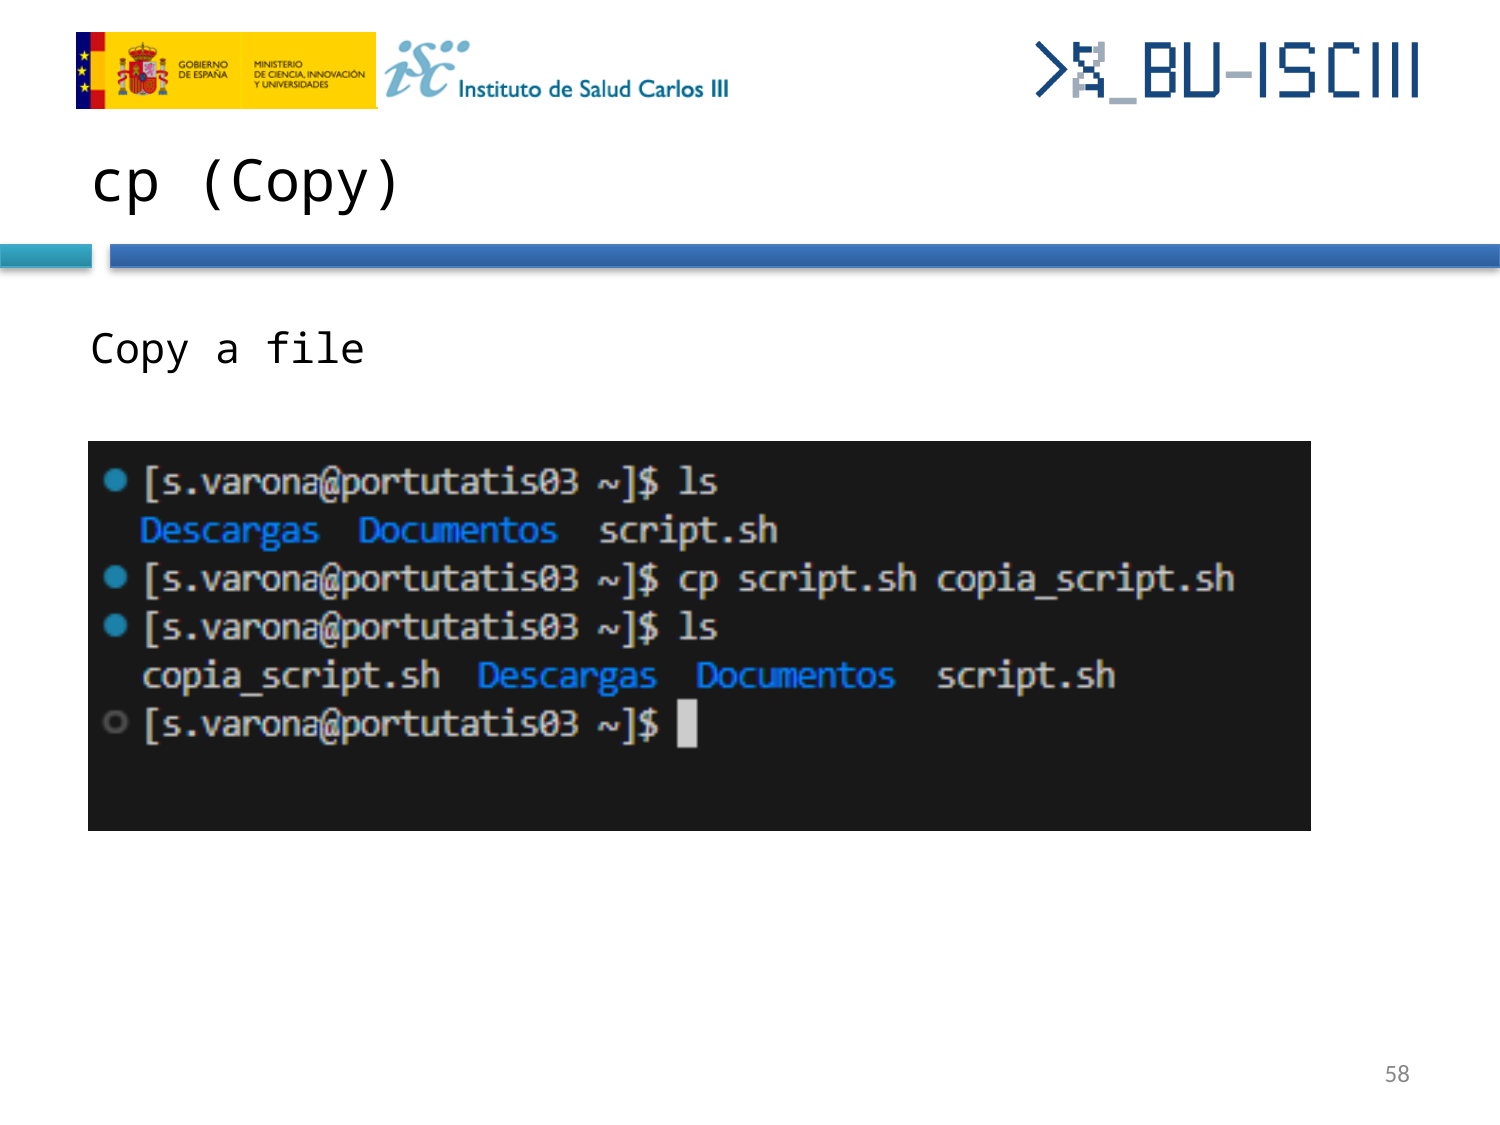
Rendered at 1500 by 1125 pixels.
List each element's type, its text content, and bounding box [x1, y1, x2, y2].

picture [1021, 0, 1436, 138]
list Copy a file [75, 314, 1425, 388]
slide_number ‹#› [1074, 1042, 1425, 1103]
picture [76, 32, 809, 109]
title cp (Copy) [75, 113, 1425, 244]
picture [87, 441, 1312, 831]
